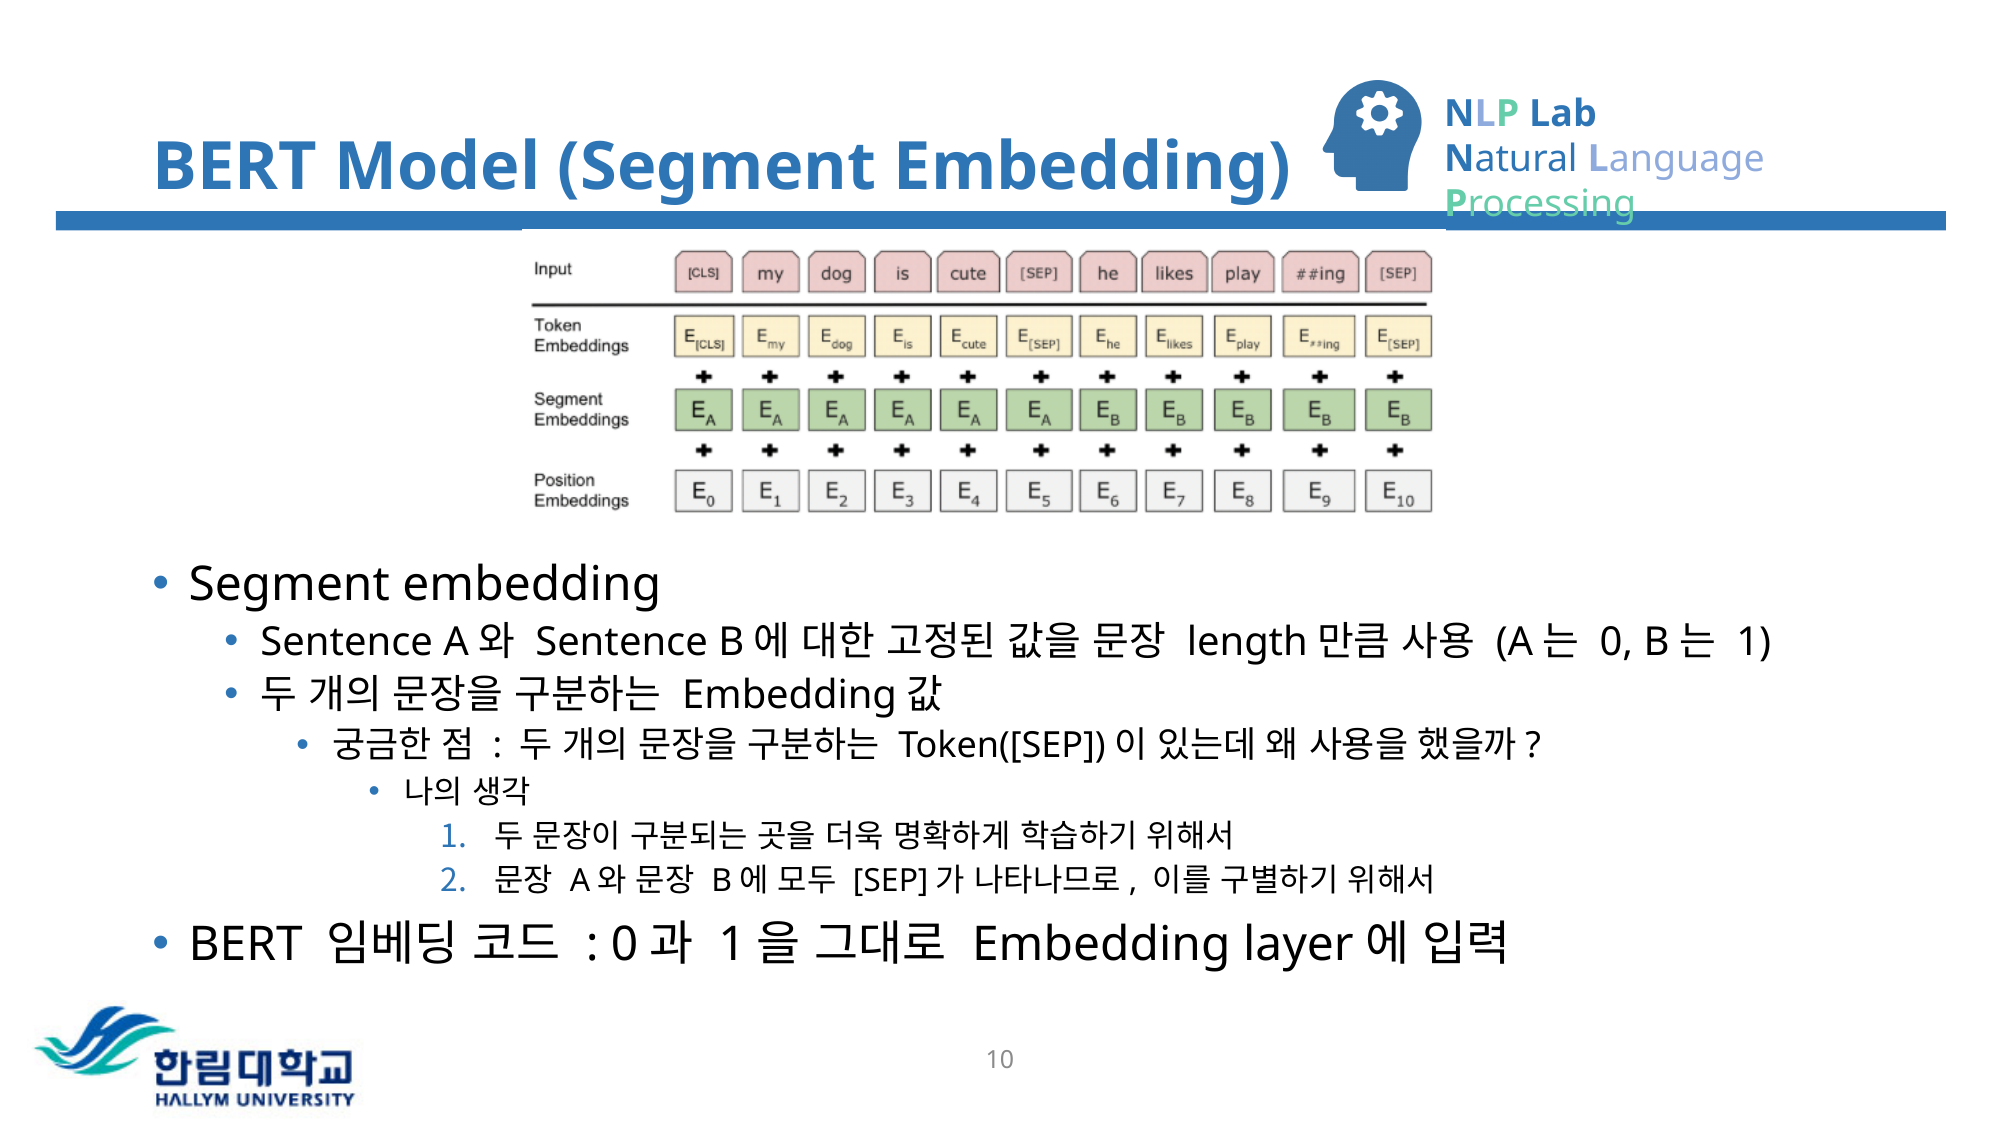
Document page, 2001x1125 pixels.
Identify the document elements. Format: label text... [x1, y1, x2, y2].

slide_number 9 [774, 1030, 1225, 1091]
list Segment embedding Sentence A와 Sentence B에 대한 고정된 값을 문장 length만큼 사용 (A는 0, B는 1) 두 개의 문장을 구분하는 Embedding값 궁금한 점 : 두 개의 문장을 구분하는 Token([SEP])이 있는데 왜 사용을 했을까? 나의 생각 두 문장이 구분되는 곳을 더욱 명확하게 학습하기 위해서 문장 A와 문장 B에 모두 [SEP]가 나타나므로, 이를 구별하기 위해서 BERT 임베딩 코드 : 0과 1을 그대로 Embedding layer에 입력 [137, 258, 1863, 987]
picture [27, 1000, 370, 1120]
picture [522, 229, 1446, 529]
title BERT Model (Segment Embedding) [137, 59, 1863, 212]
